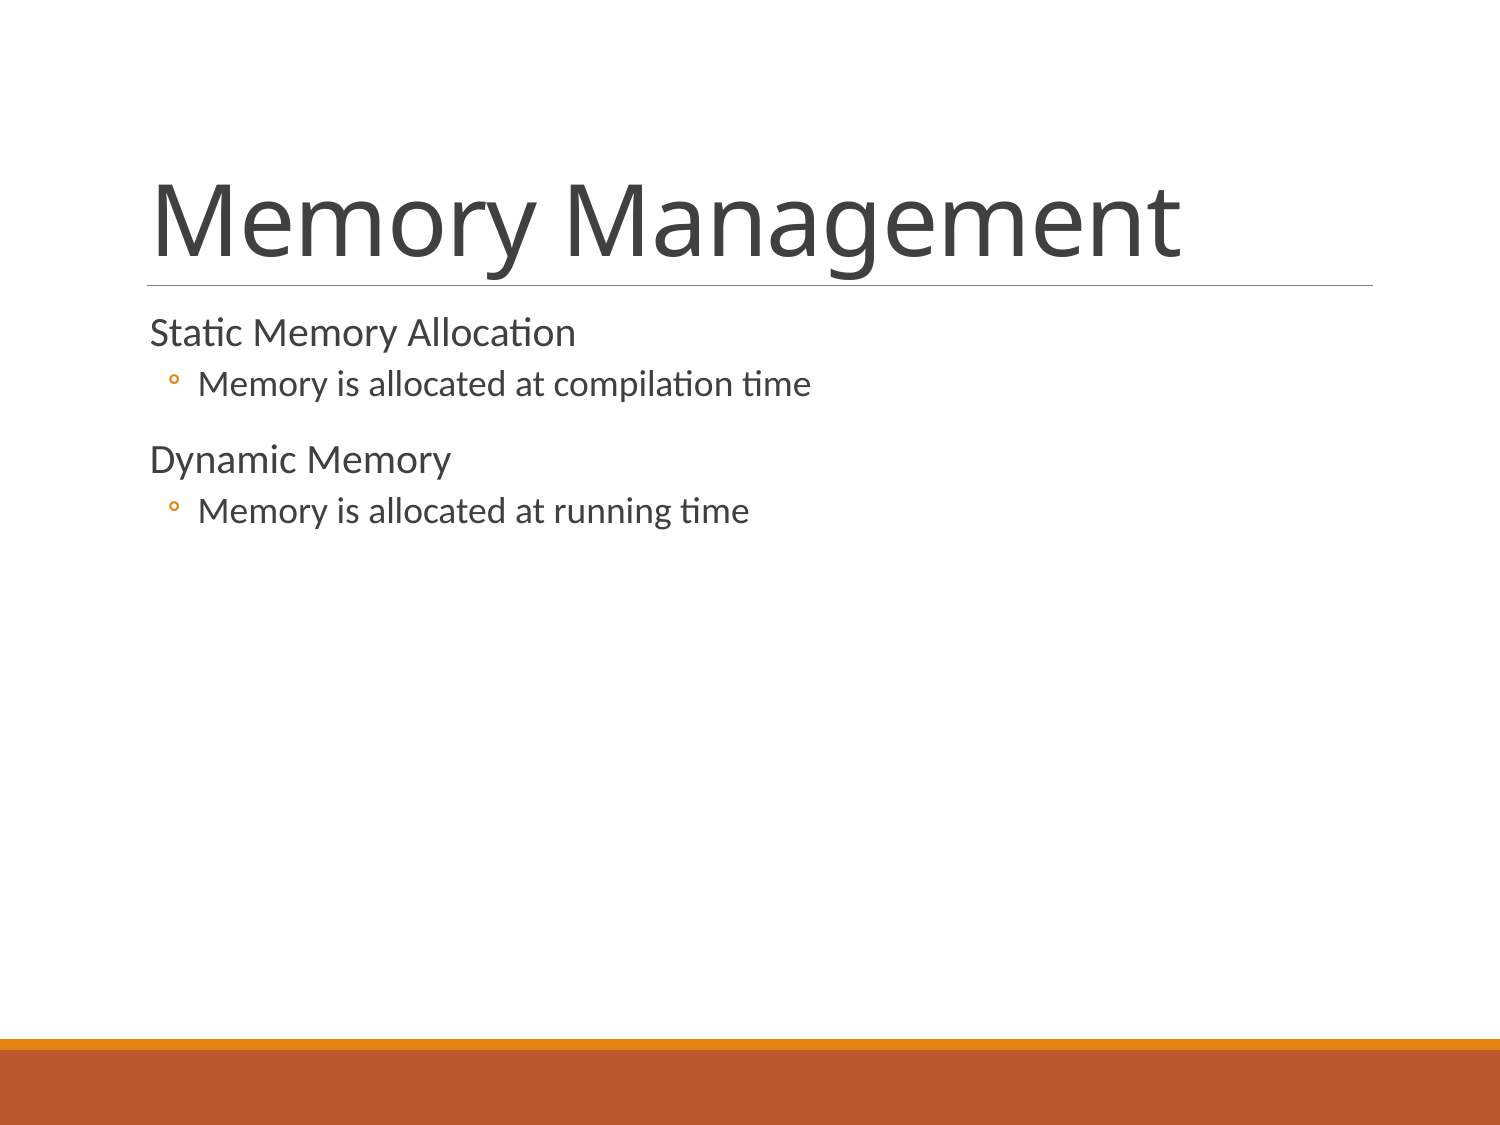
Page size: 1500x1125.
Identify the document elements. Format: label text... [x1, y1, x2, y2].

title Memory Management [134, 47, 1373, 285]
list Static Memory Allocation Memory is allocated at compilation time Dynamic Memory Memory is allocated at running time [134, 302, 1373, 963]
